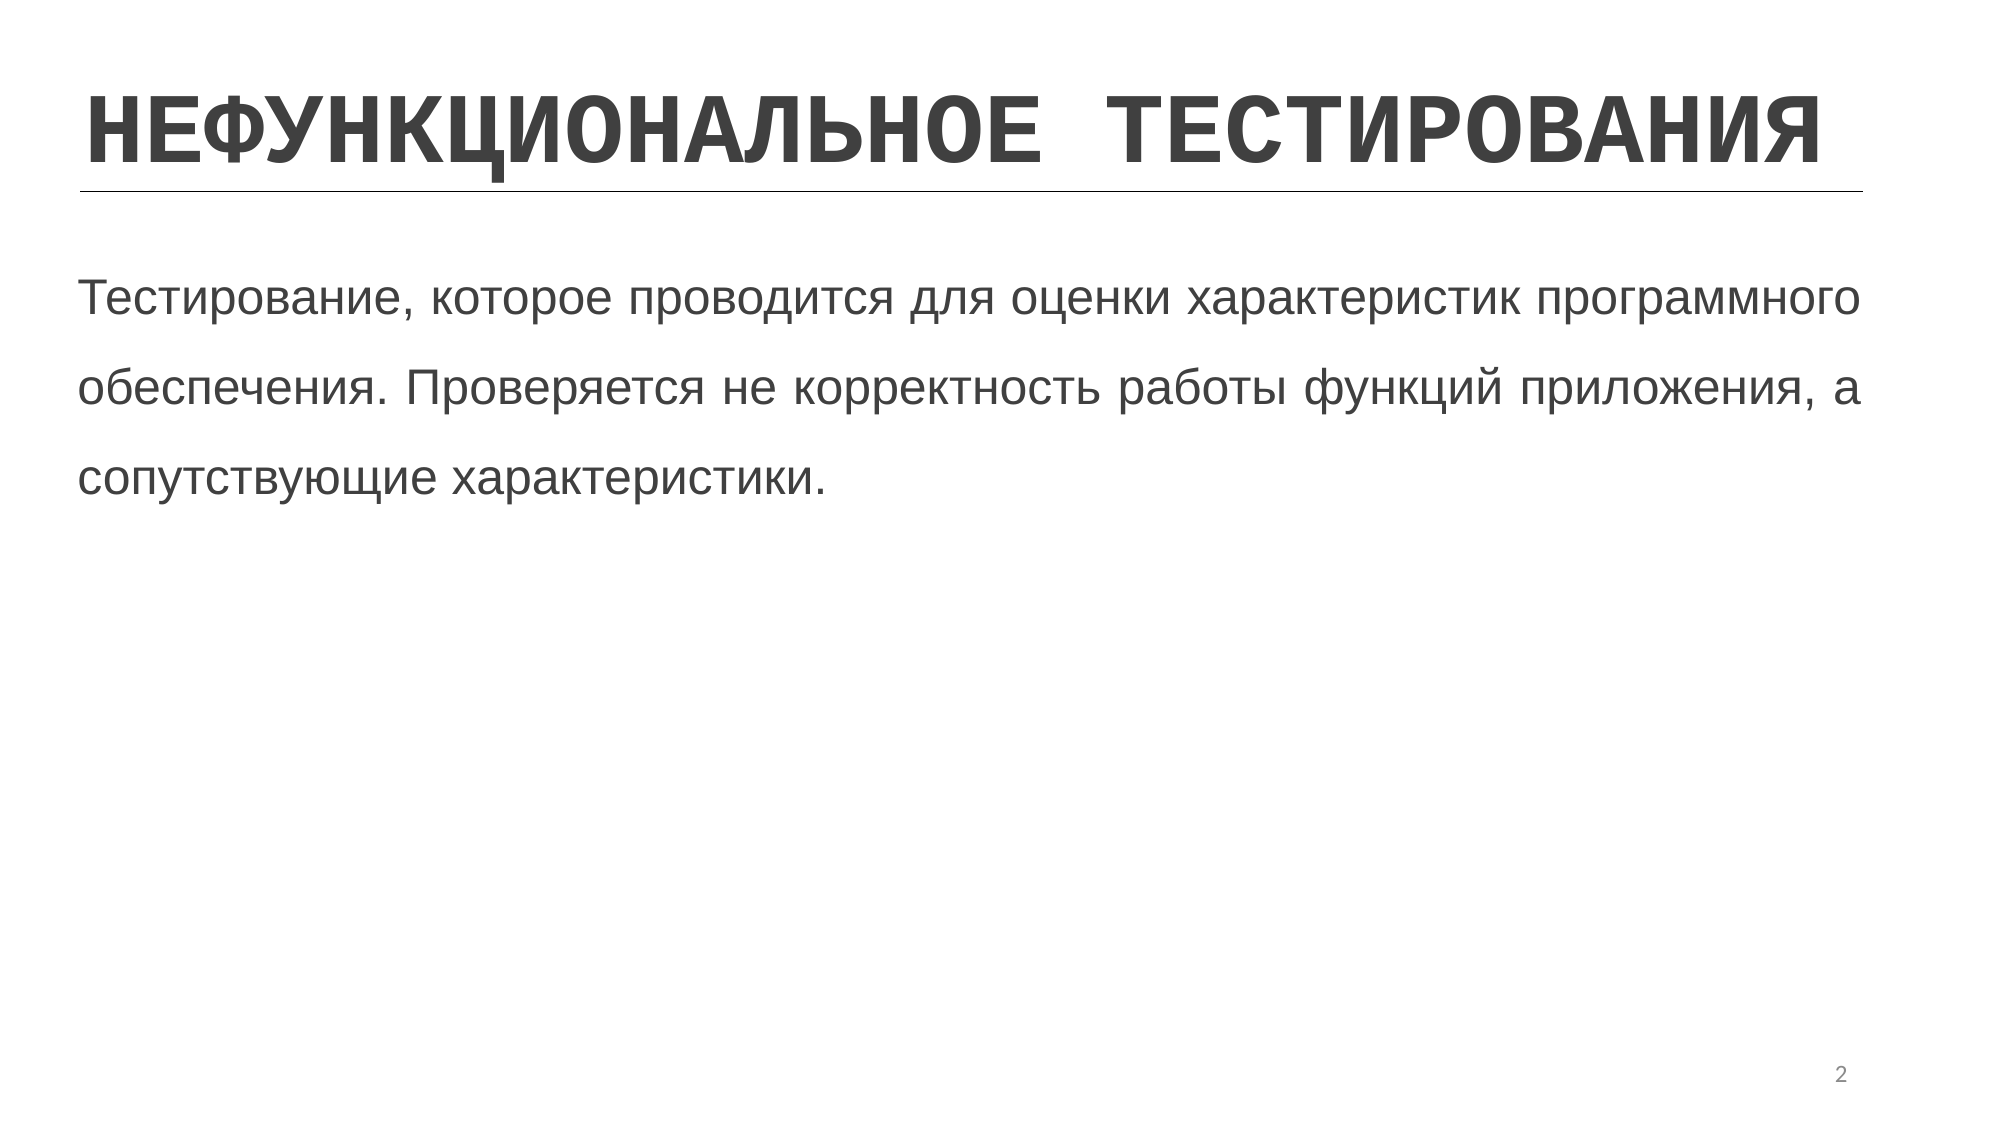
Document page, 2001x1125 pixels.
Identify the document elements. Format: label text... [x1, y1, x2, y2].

text_box Тестирование, которое проводится для оценки характеристик программного обеспечения. Проверяется не корректность работы функций приложения, а сопутствующие характеристики. [62, 227, 1877, 512]
text_box НЕФУНКЦИОНАЛЬНОЕ ТЕСТИРОВАНИЯ [69, 55, 1840, 191]
slide_number 2 [1412, 1042, 1863, 1103]
